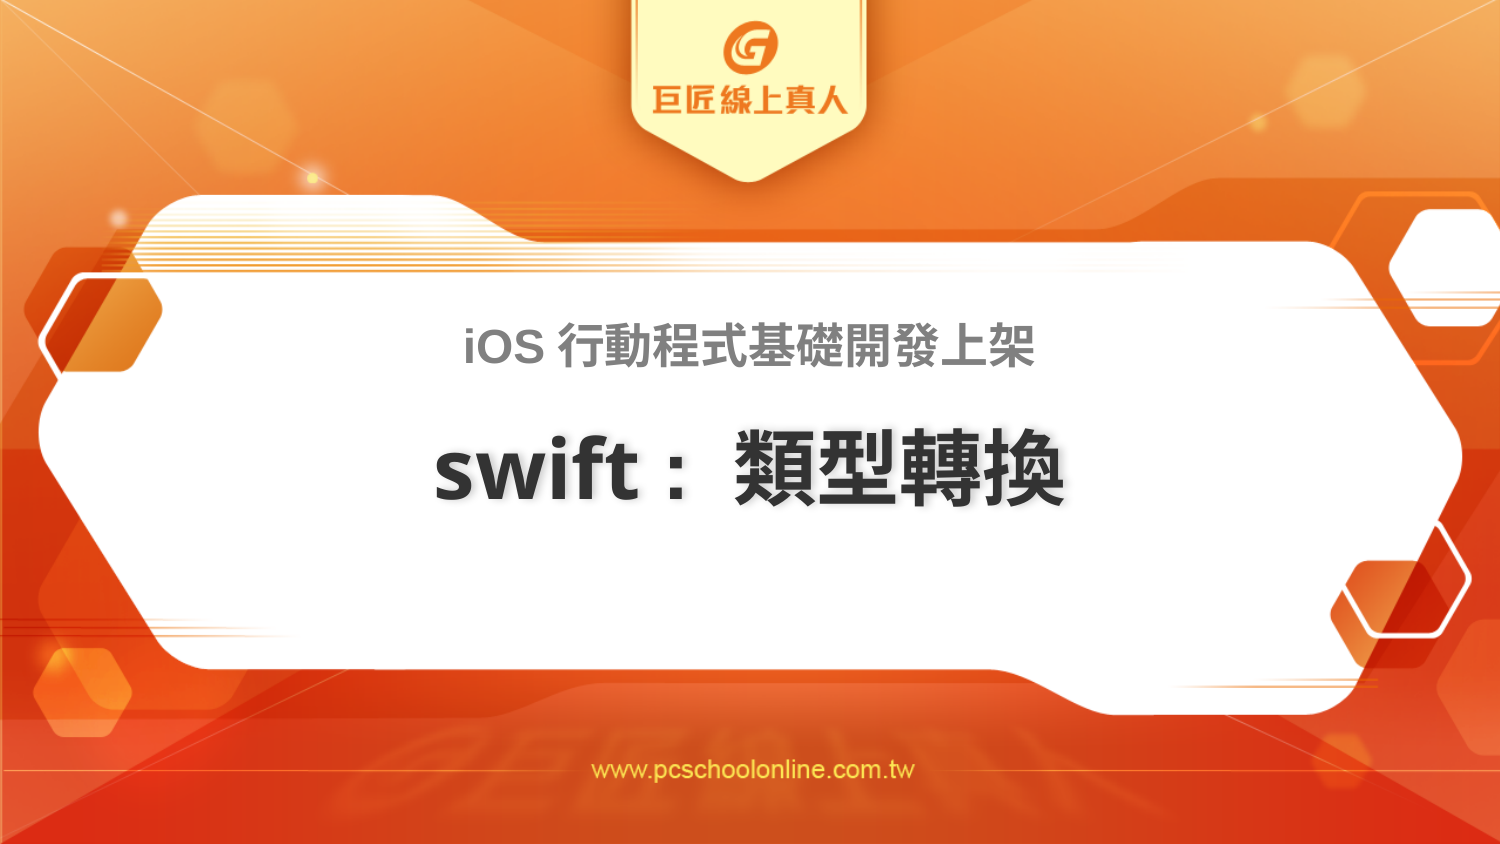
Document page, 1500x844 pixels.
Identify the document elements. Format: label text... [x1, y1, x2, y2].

list iOS行動程式基礎開發上架 [224, 302, 1276, 385]
picture [0, 0, 1500, 844]
title swift : 類型轉換 [119, 390, 1381, 657]
